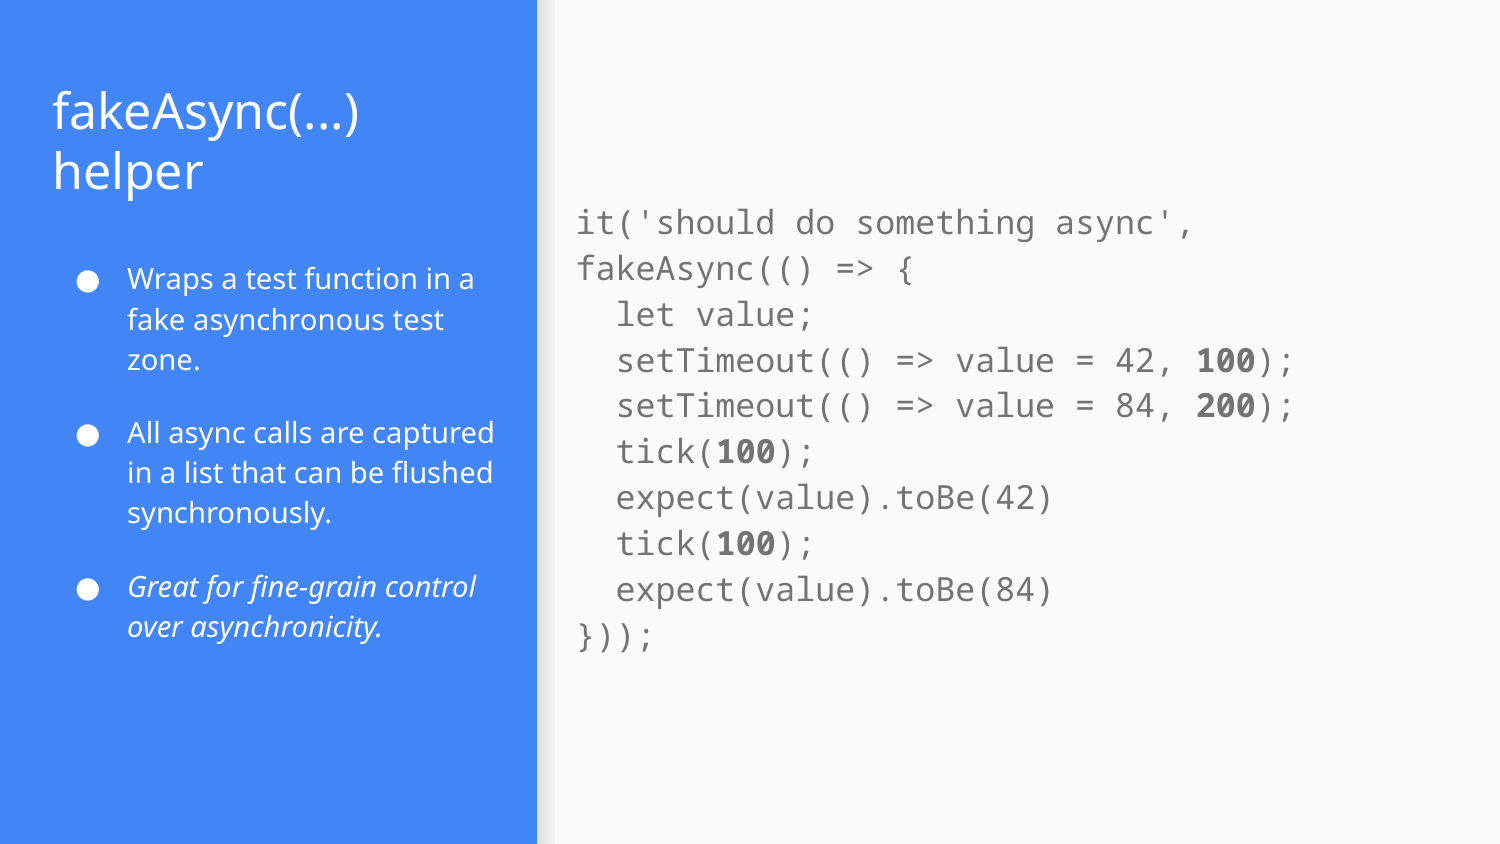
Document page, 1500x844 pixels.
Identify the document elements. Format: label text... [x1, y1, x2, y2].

text_box it('should do something async', fakeAsync(() => { let value; setTimeout(() => value = 42, 100); setTimeout(() => value = 84, 200); tick(100); expect(value).toBe(42) tick(100); expect(value).toBe(84) })); [560, 29, 1468, 820]
title fakeAsync(...) helper [37, 58, 498, 216]
list Wraps a test function in a fake asynchronous test zone. All async calls are captured in a list that can be flushed synchronously. Great for fine-grain control over asynchronicity. [37, 240, 516, 760]
